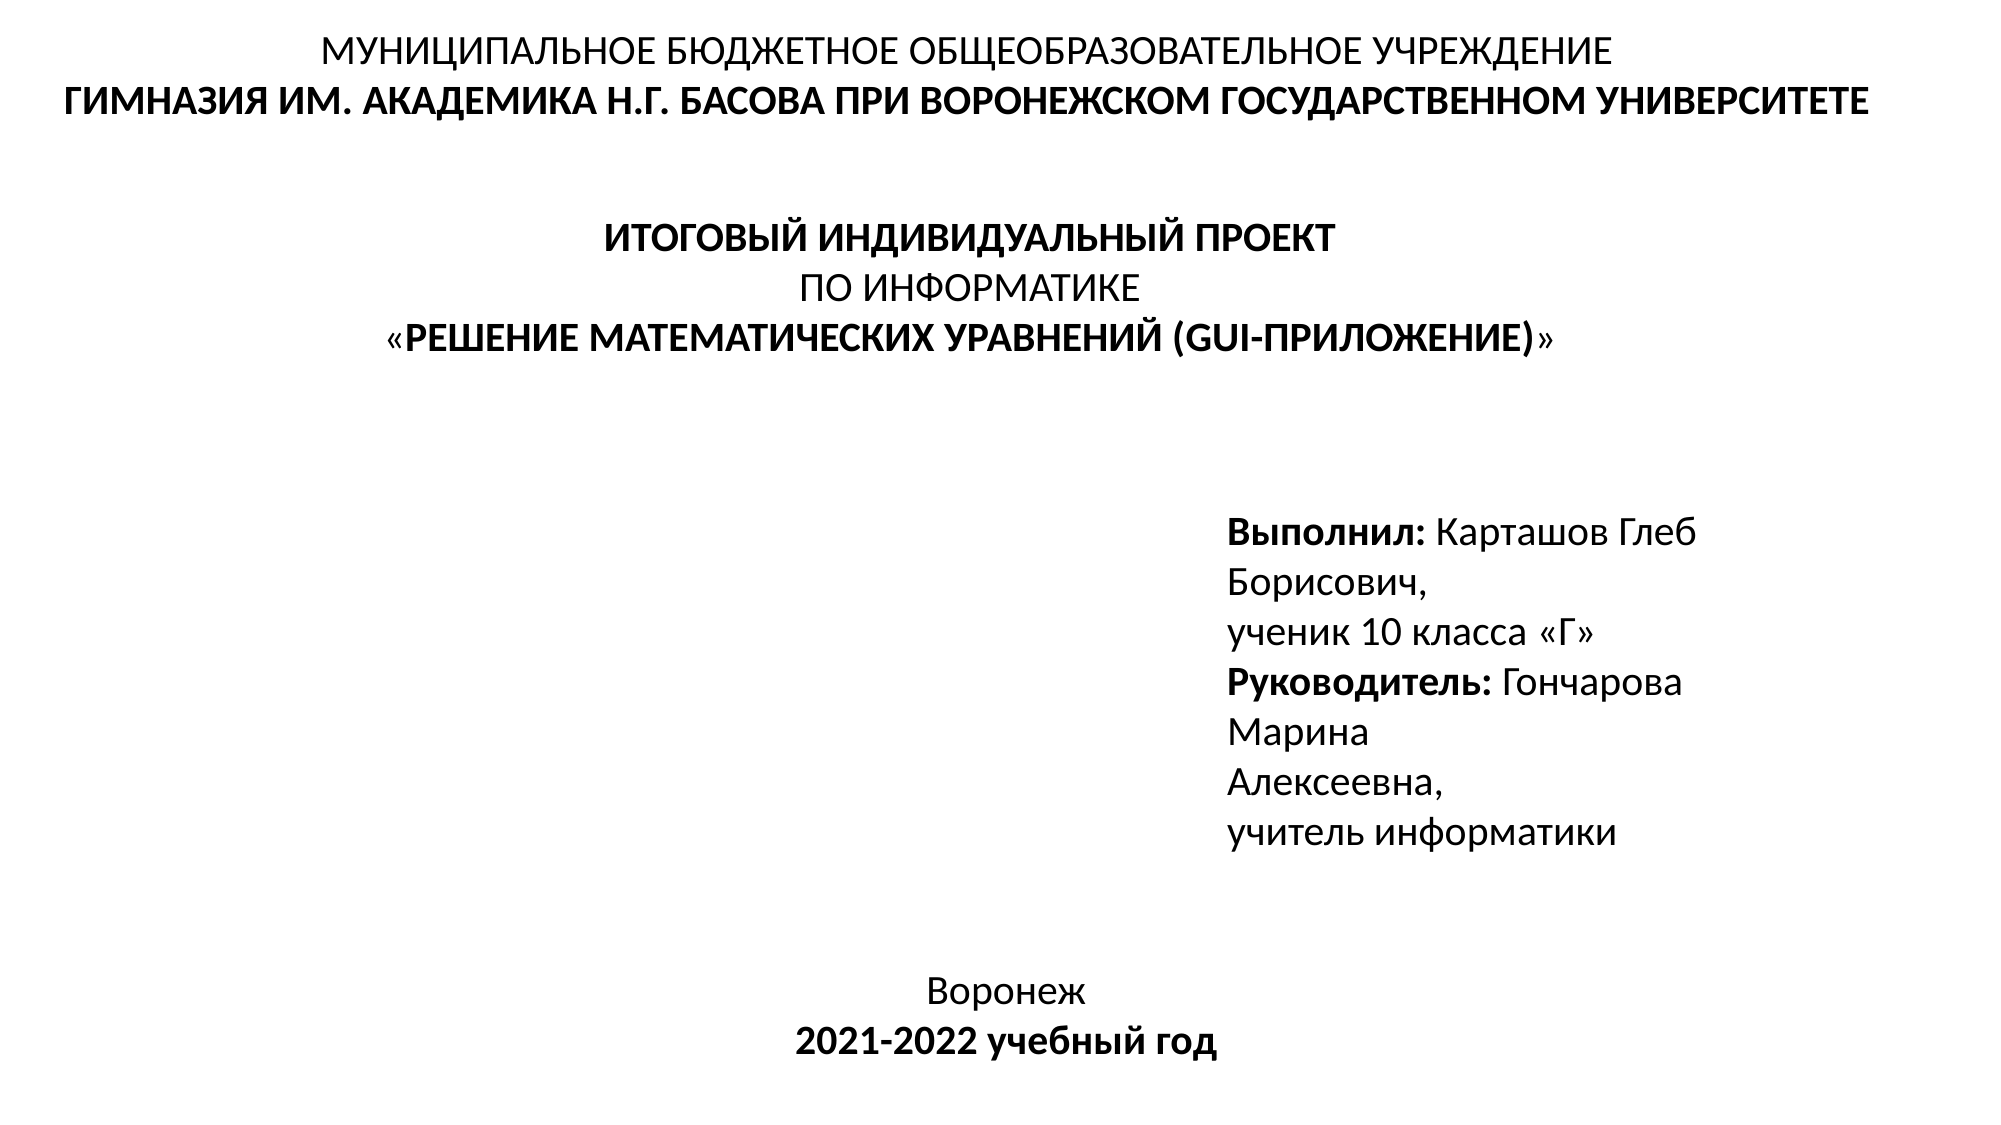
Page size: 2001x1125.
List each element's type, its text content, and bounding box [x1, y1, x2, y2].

text_box МУНИЦИПАЛЬНОЕ БЮДЖЕТНОЕ ОБЩЕОБРАЗОВАТЕЛЬНОЕ УЧРЕЖДЕНИЕ ГИМНАЗИЯ ИМ. АКАДЕМИКА Н.Г. БАСОВА ПРИ ВОРОНЕЖСКОМ ГОСУДАРСТВЕННОМ УНИВЕРСИТЕТЕ [49, 15, 1885, 180]
text_box ИТОГОВЫЙ ИНДИВИДУАЛЬНЫЙ ПРОЕКТ ПО ИНФОРМАТИКЕ «РЕШЕНИЕ МАТЕМАТИЧЕСКИХ УРАВНЕНИЙ (GUI-ПРИЛОЖЕНИЕ)» [368, 201, 1571, 412]
text_box Выполнил: Карташов Глеб Борисович, ученик 10 класса «Г» Руководитель: Гончарова Марина Алексеевна, учитель информатики [1212, 496, 1805, 862]
text_box Воронеж 2021-2022 учебный год [744, 955, 1269, 1071]
